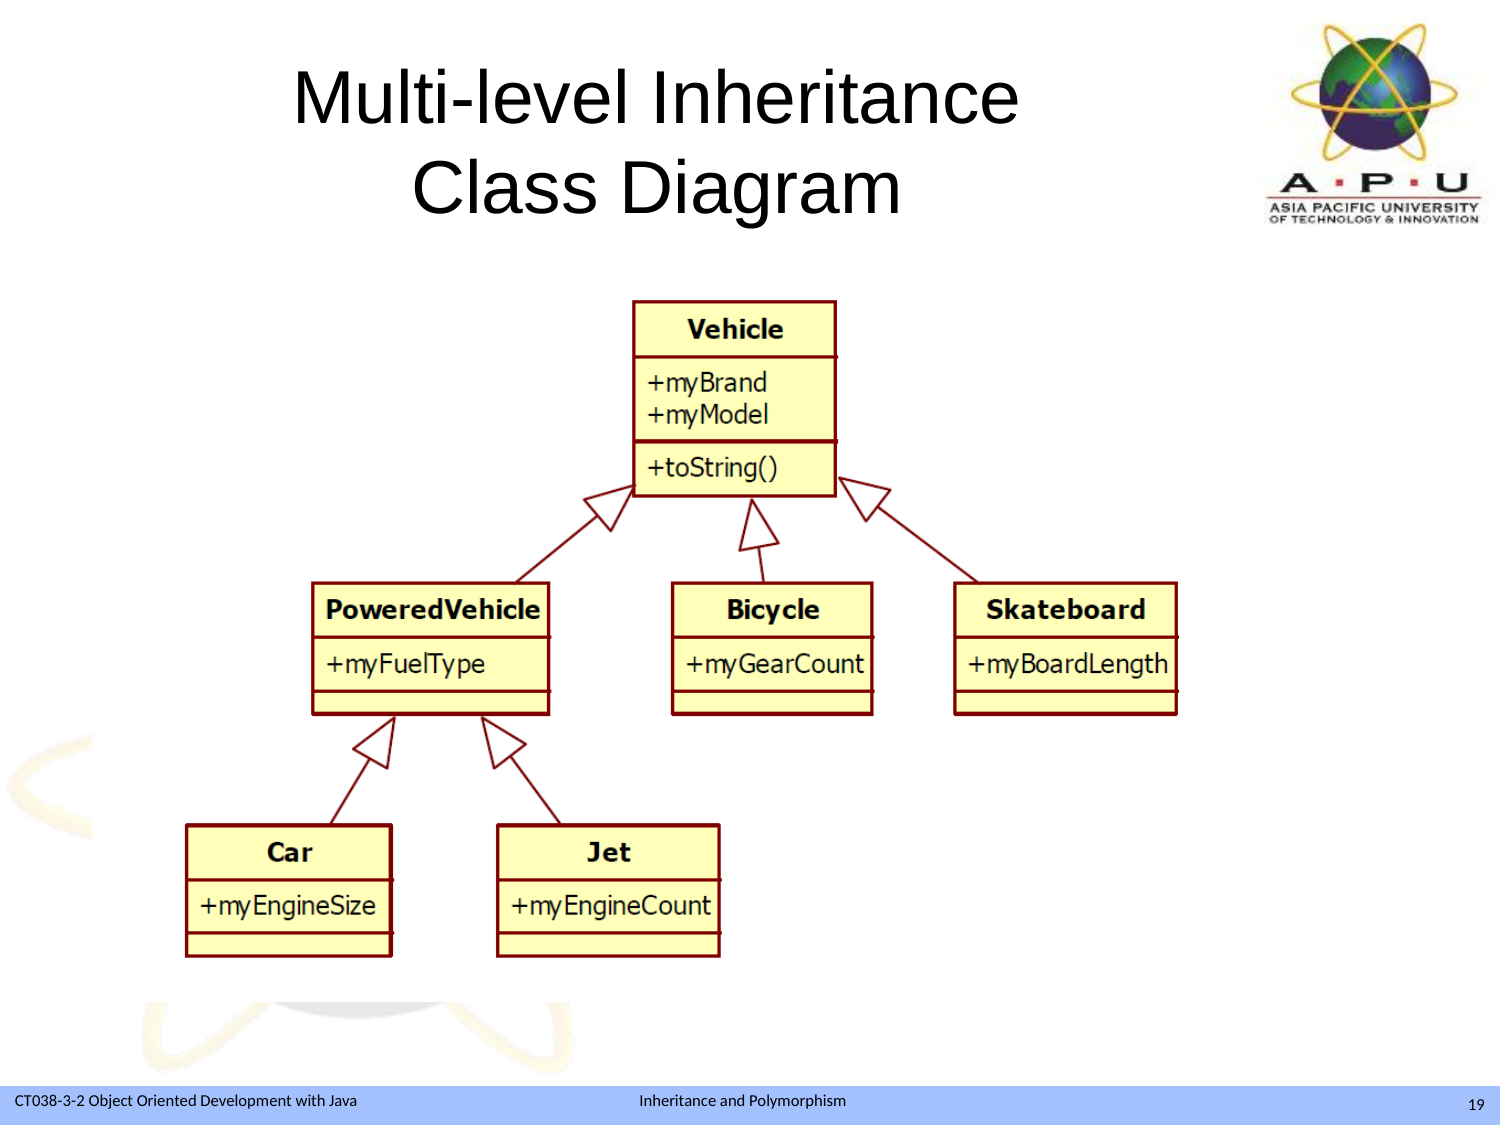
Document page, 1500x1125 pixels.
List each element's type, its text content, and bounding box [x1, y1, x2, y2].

picture [1251, 0, 1500, 249]
title Multi-level Inheritance Class Diagram [79, 45, 1235, 233]
picture [92, 265, 1270, 1002]
text_box 19 [1025, 1086, 1500, 1125]
